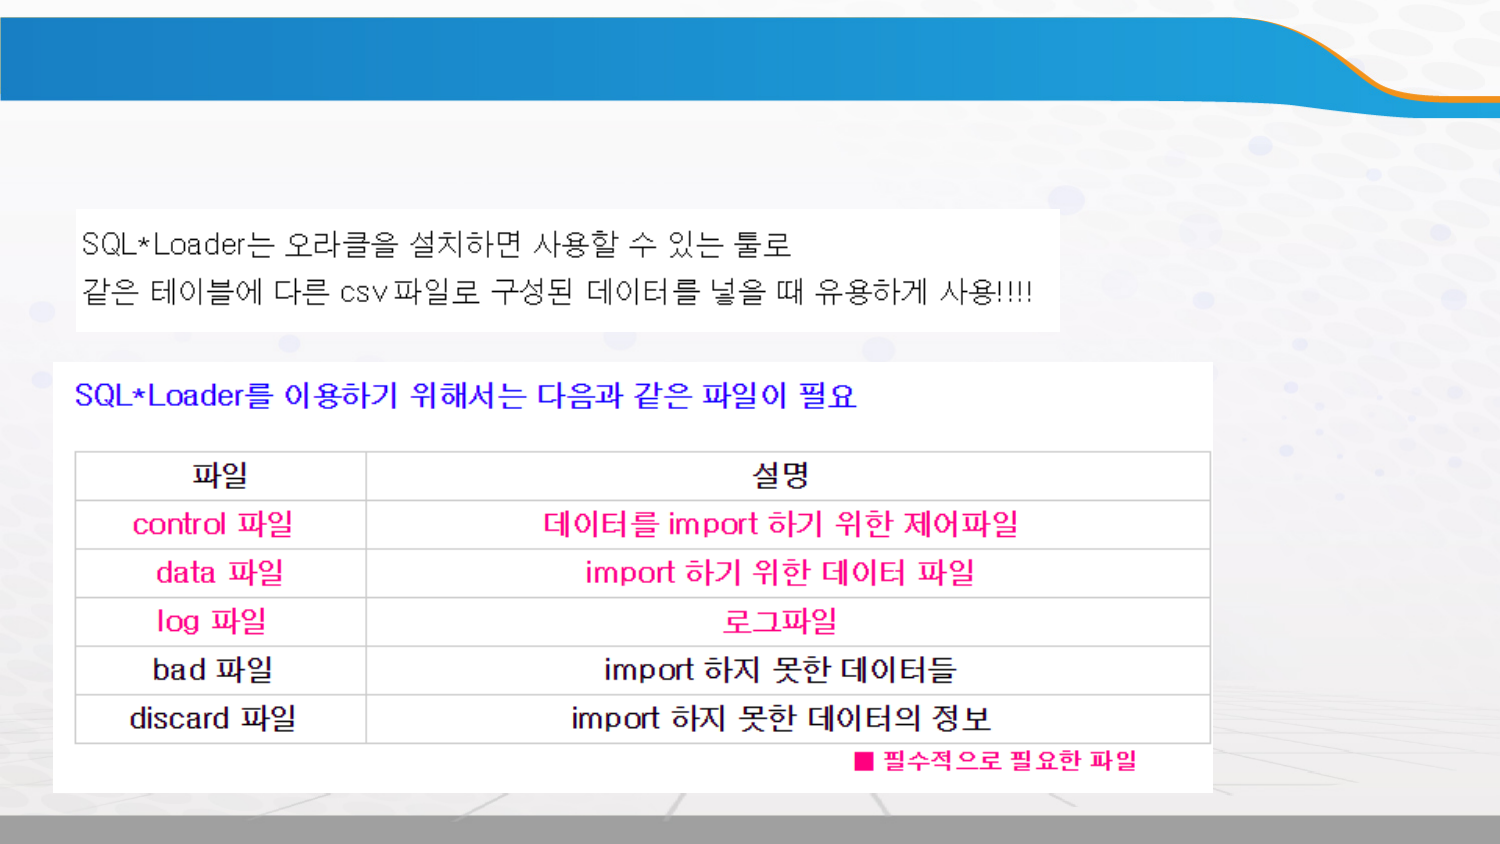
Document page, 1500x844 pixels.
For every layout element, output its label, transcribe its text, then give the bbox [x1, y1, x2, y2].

picture [0, 0, 1500, 844]
text_box 1. SQL 로더 [29, 0, 1175, 103]
